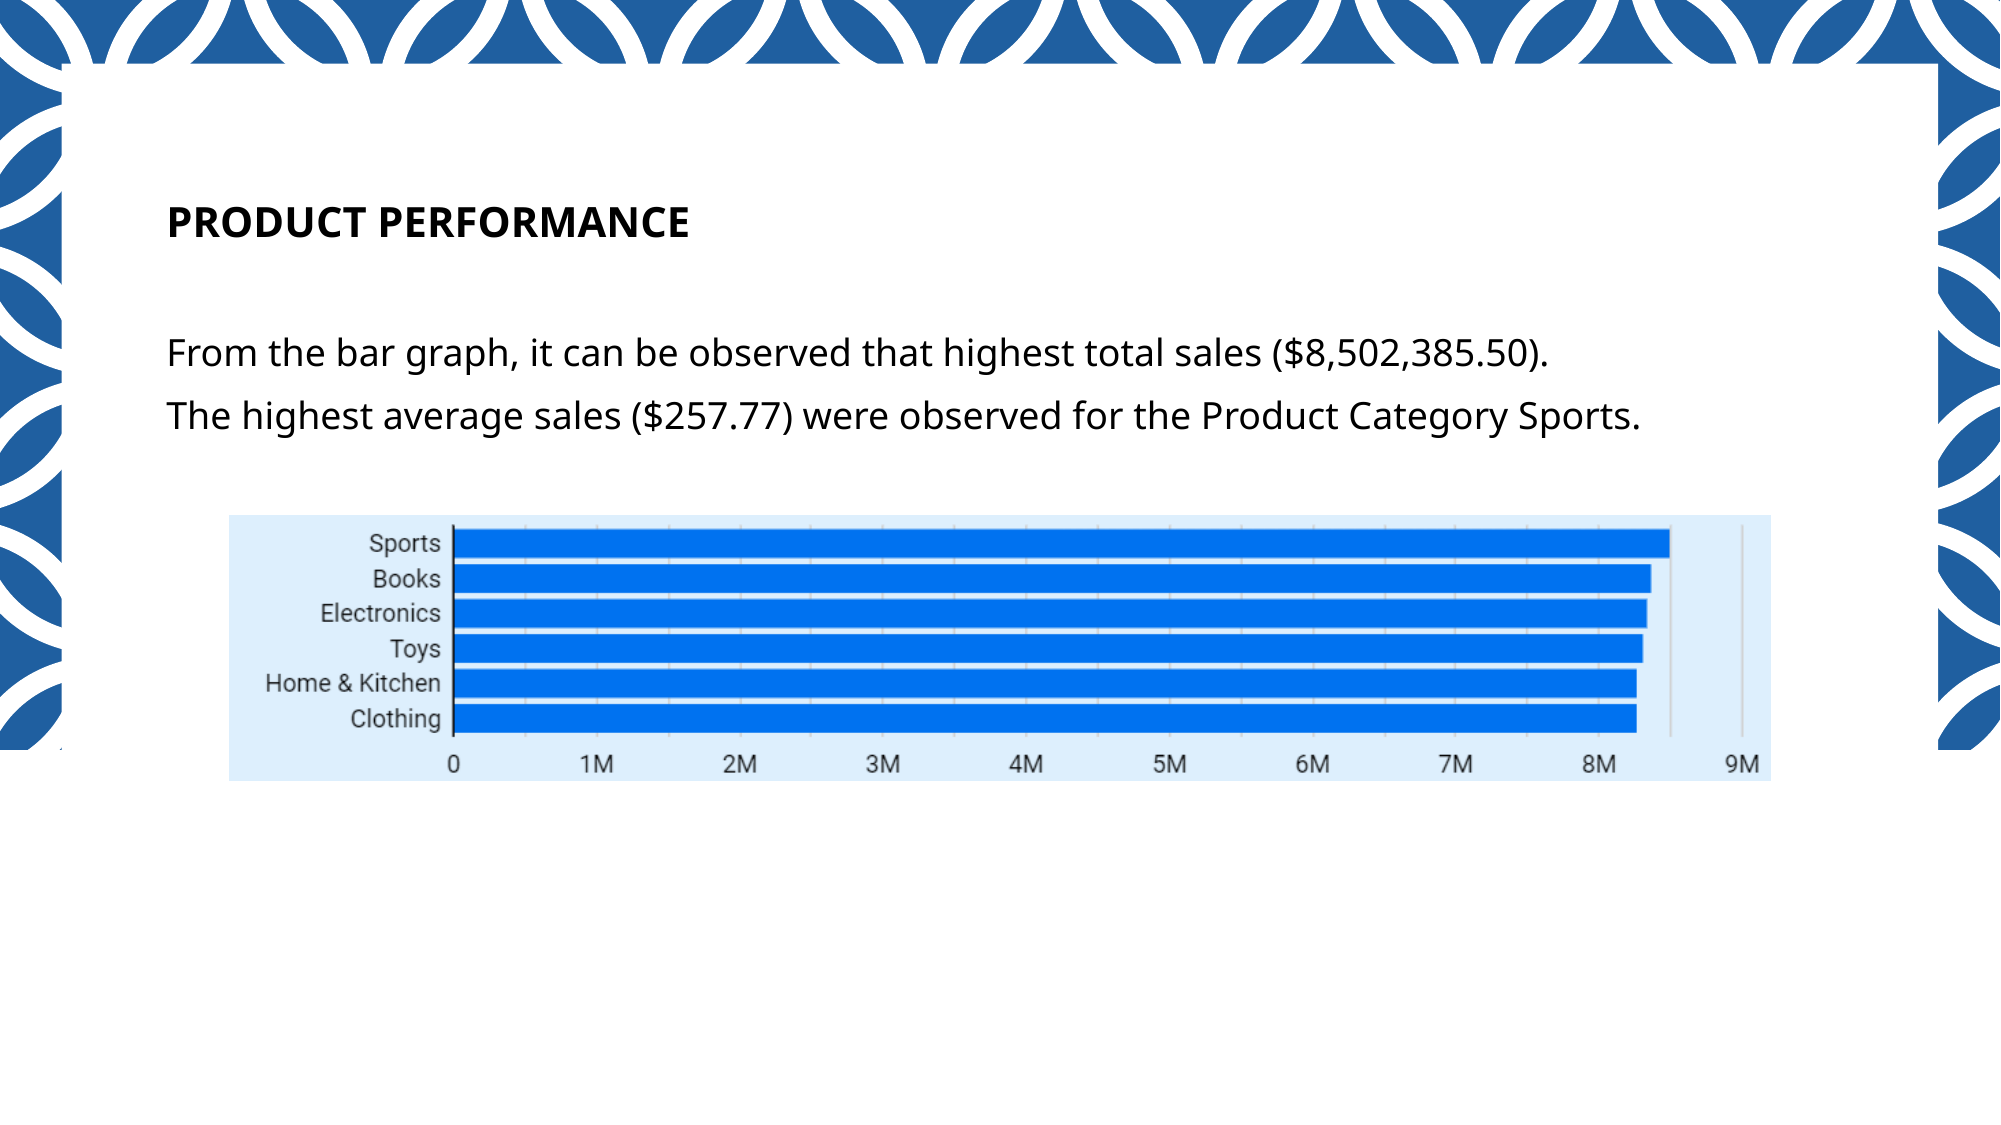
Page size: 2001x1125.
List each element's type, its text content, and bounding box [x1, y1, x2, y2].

text_box [60, 62, 1940, 1026]
picture [229, 514, 1771, 781]
table_header PRODUCT PERFORMANCE From the bar graph, it can be observed that highest total sales ($8,502,385.50). The highest average sales ($257.77) were observed for the Product Category Sports. [137, 171, 1820, 961]
